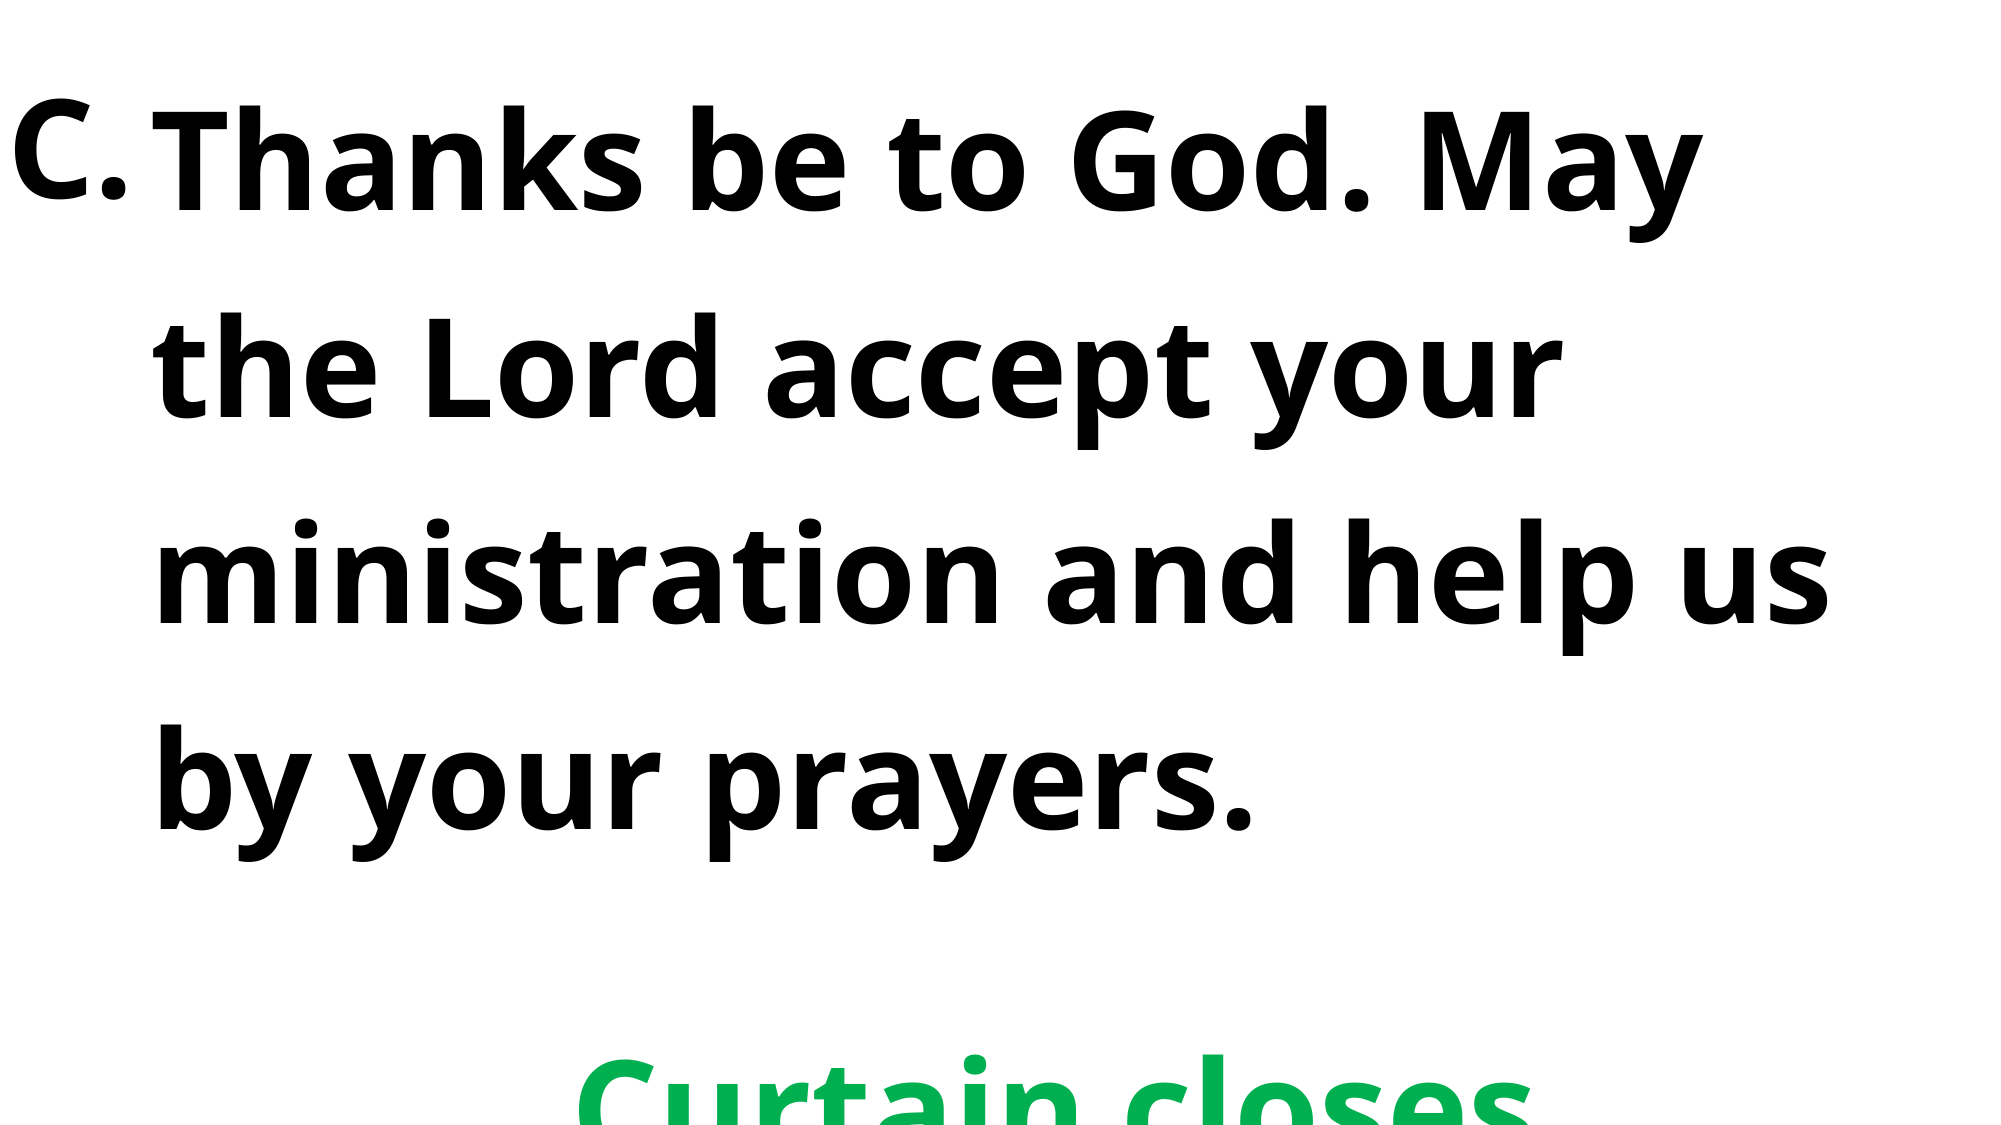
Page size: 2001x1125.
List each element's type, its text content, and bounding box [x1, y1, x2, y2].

text_box C. [0, 53, 163, 234]
text_box Thanks be to God. May the Lord accept your ministration and help us by your prayers. Curtain closes [142, 24, 1967, 1125]
